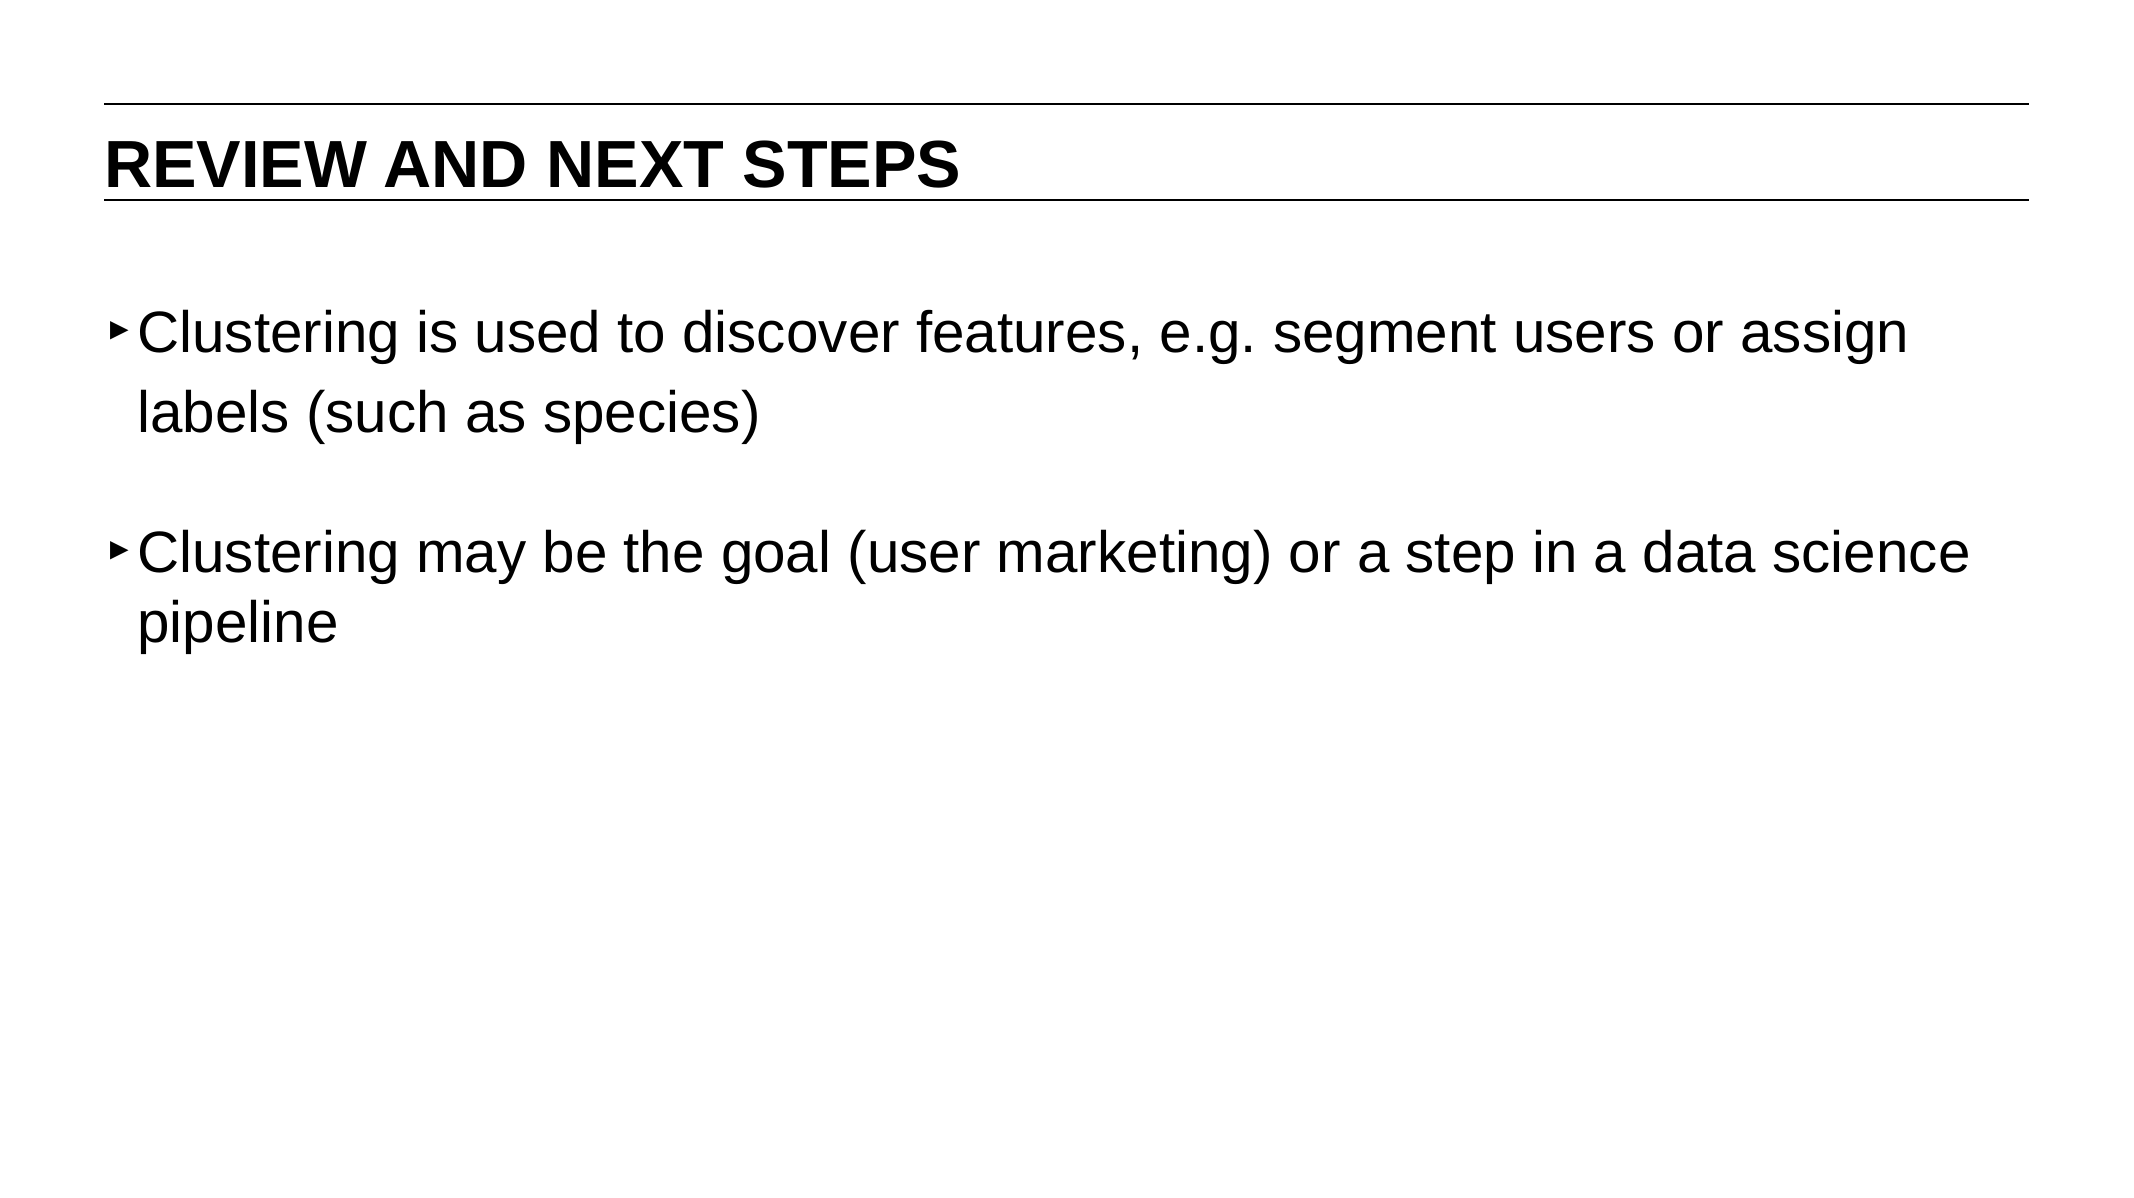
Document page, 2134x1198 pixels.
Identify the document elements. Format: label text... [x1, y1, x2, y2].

text_box REVIEW AND NEXT STEPS [104, 120, 2030, 192]
list Clustering is used to discover features, e.g. segment users or assign labels (such as species) Clustering may be the goal (user marketing) or a step in a data science pipeline [104, 213, 2030, 839]
